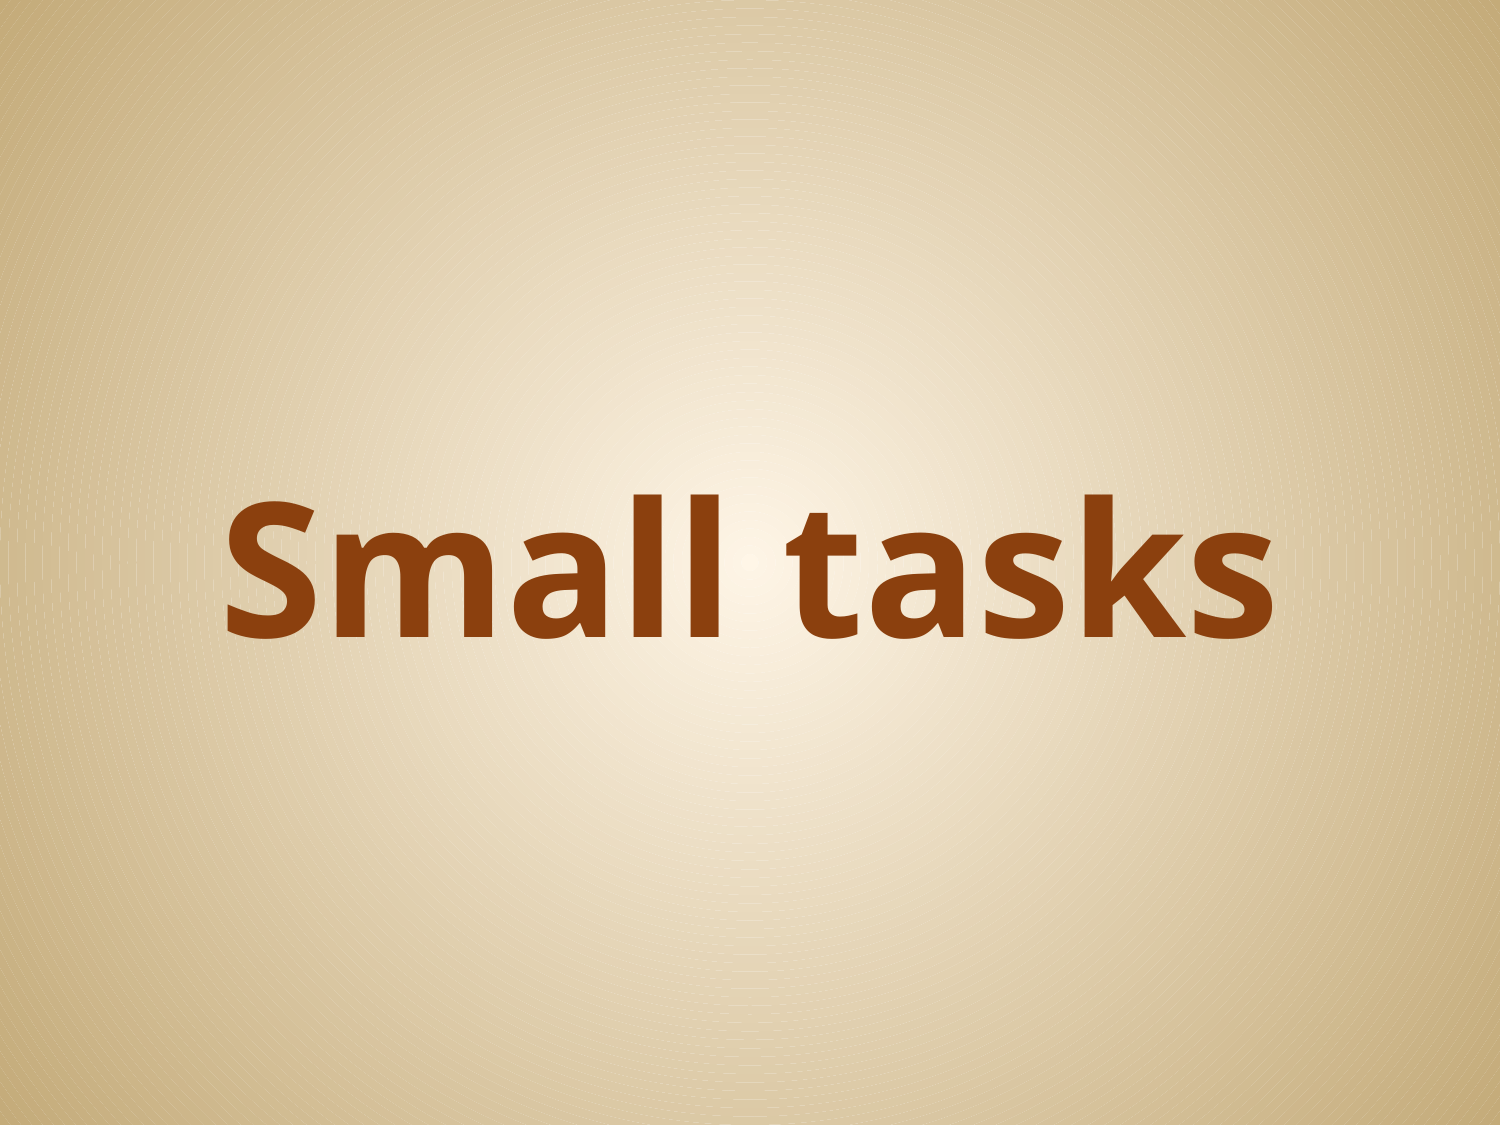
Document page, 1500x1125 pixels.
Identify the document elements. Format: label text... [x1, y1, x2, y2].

title Small tasks [50, 37, 1450, 1088]
